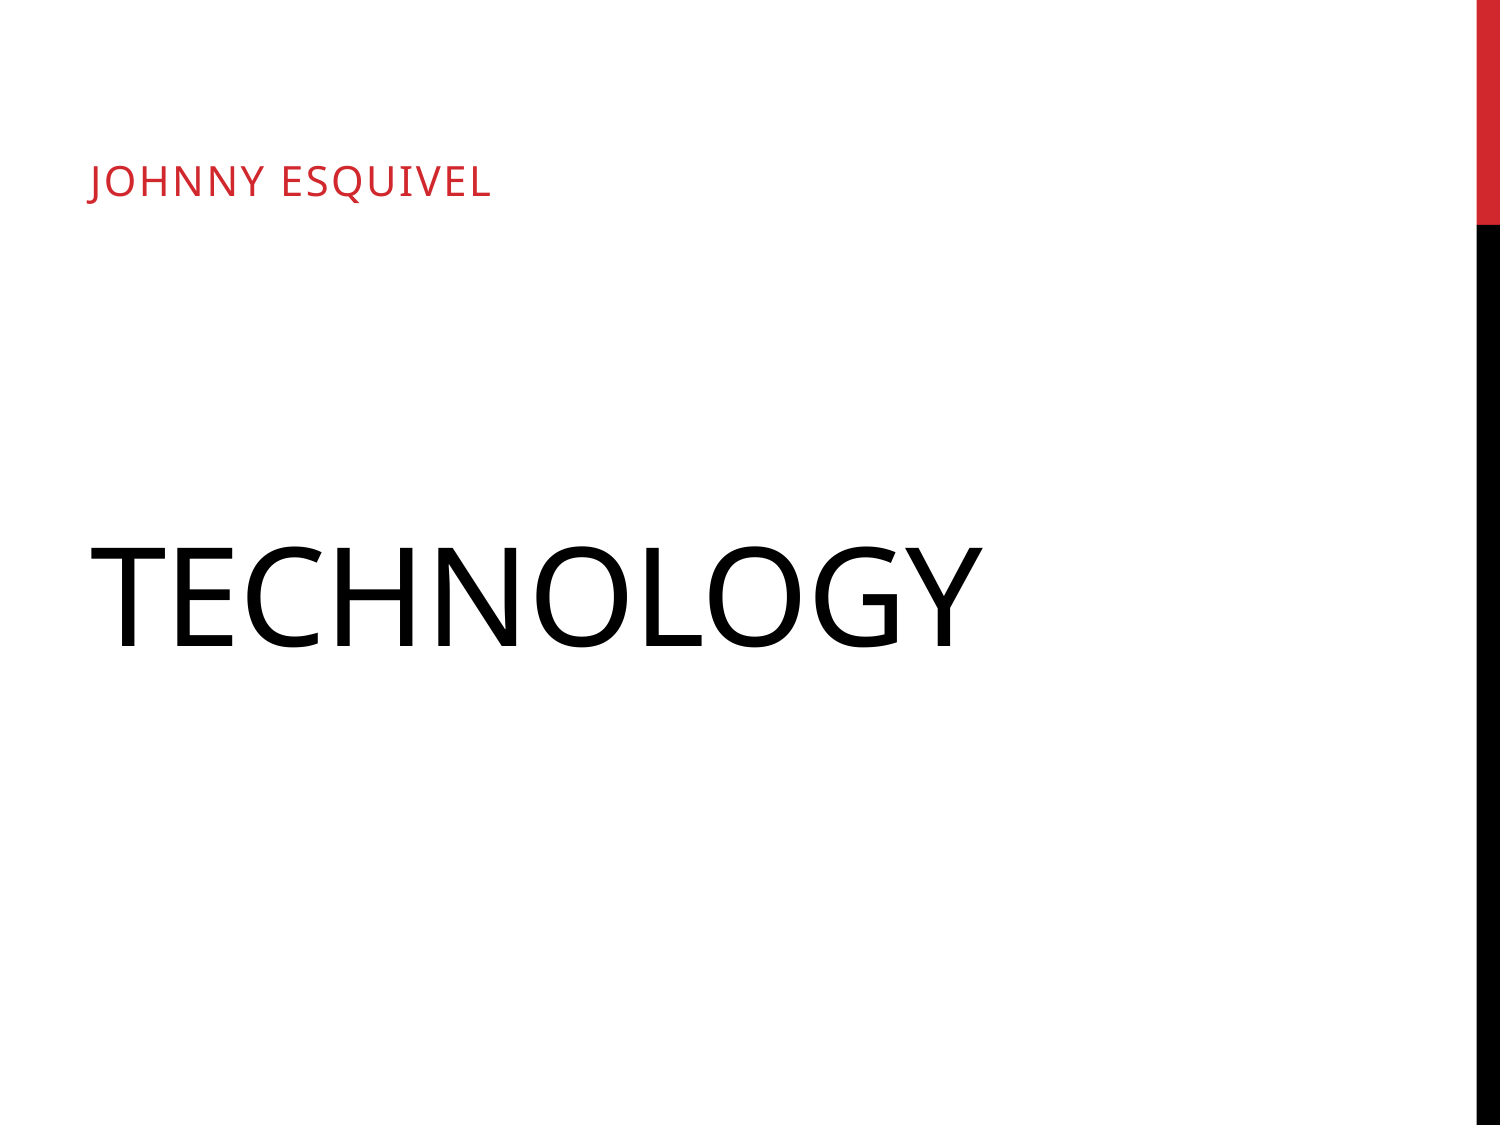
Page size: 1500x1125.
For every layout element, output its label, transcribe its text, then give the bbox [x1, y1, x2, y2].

title technology [75, 237, 1350, 947]
list Johnny Esquivel [75, 37, 1350, 213]
